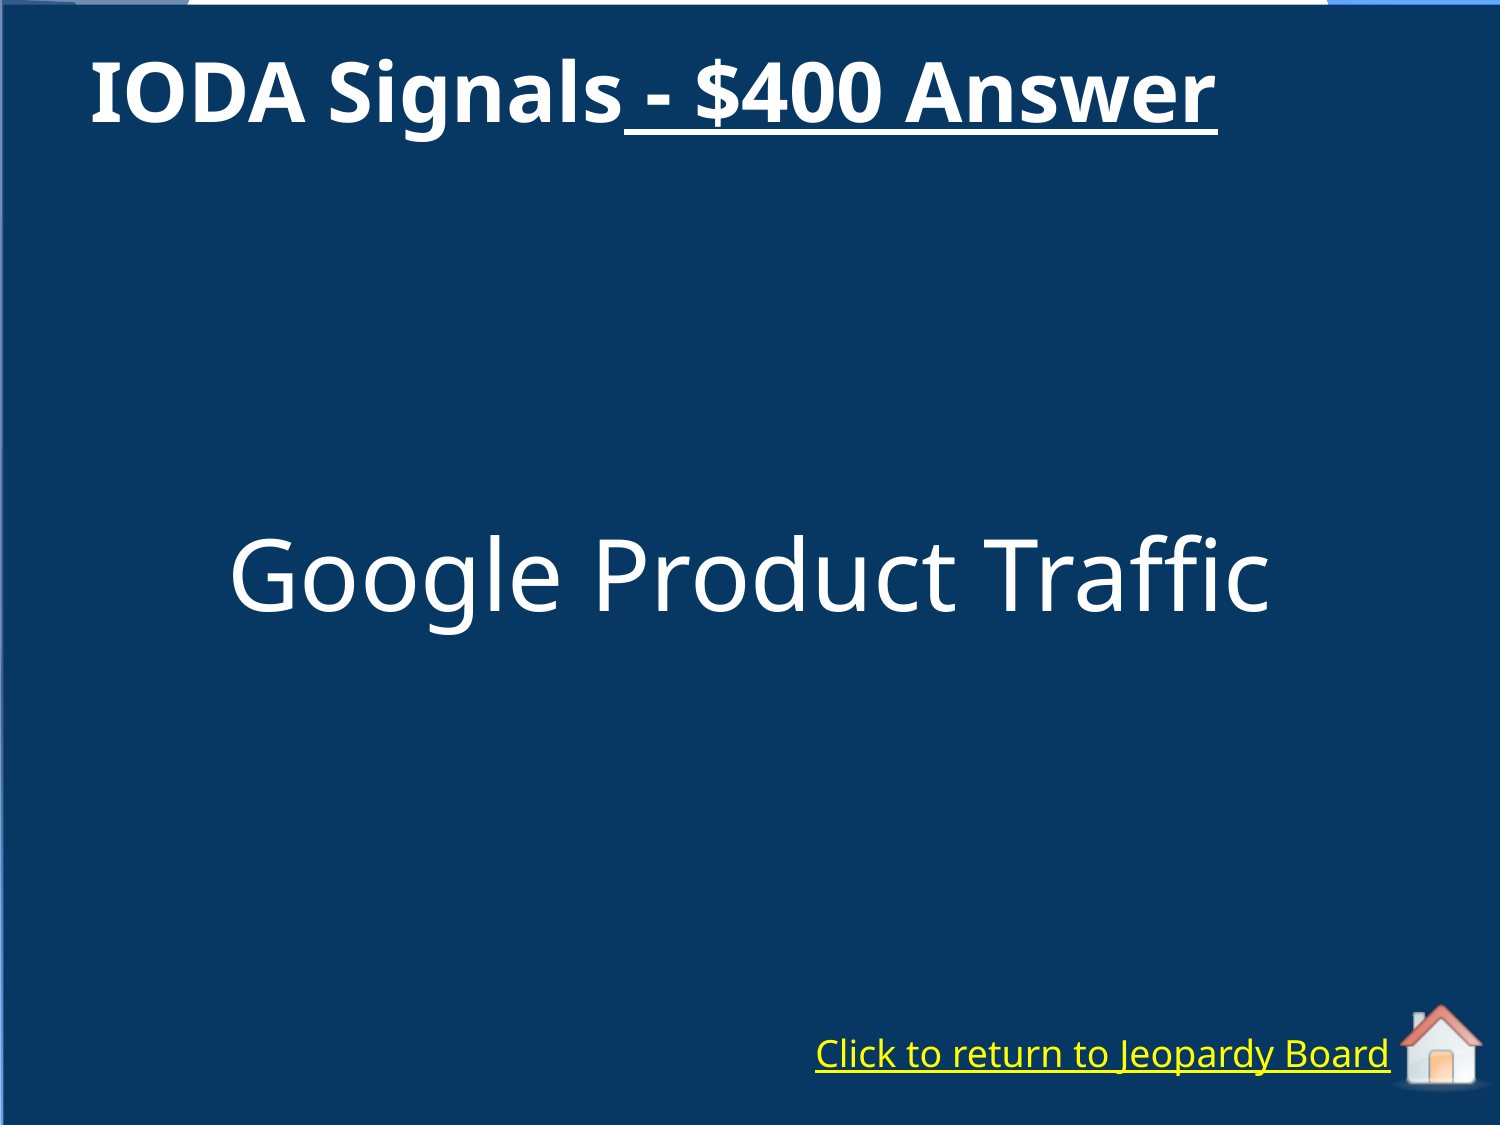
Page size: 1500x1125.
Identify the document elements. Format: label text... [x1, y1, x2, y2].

text_box [3, 4, 1500, 1125]
text_box Click to return to Jeopardy Board [790, 993, 1416, 1117]
list Google Product Traffic [75, 169, 1425, 976]
title IODA Signals - $400 Answer [75, 45, 1425, 169]
picture [1391, 993, 1492, 1095]
